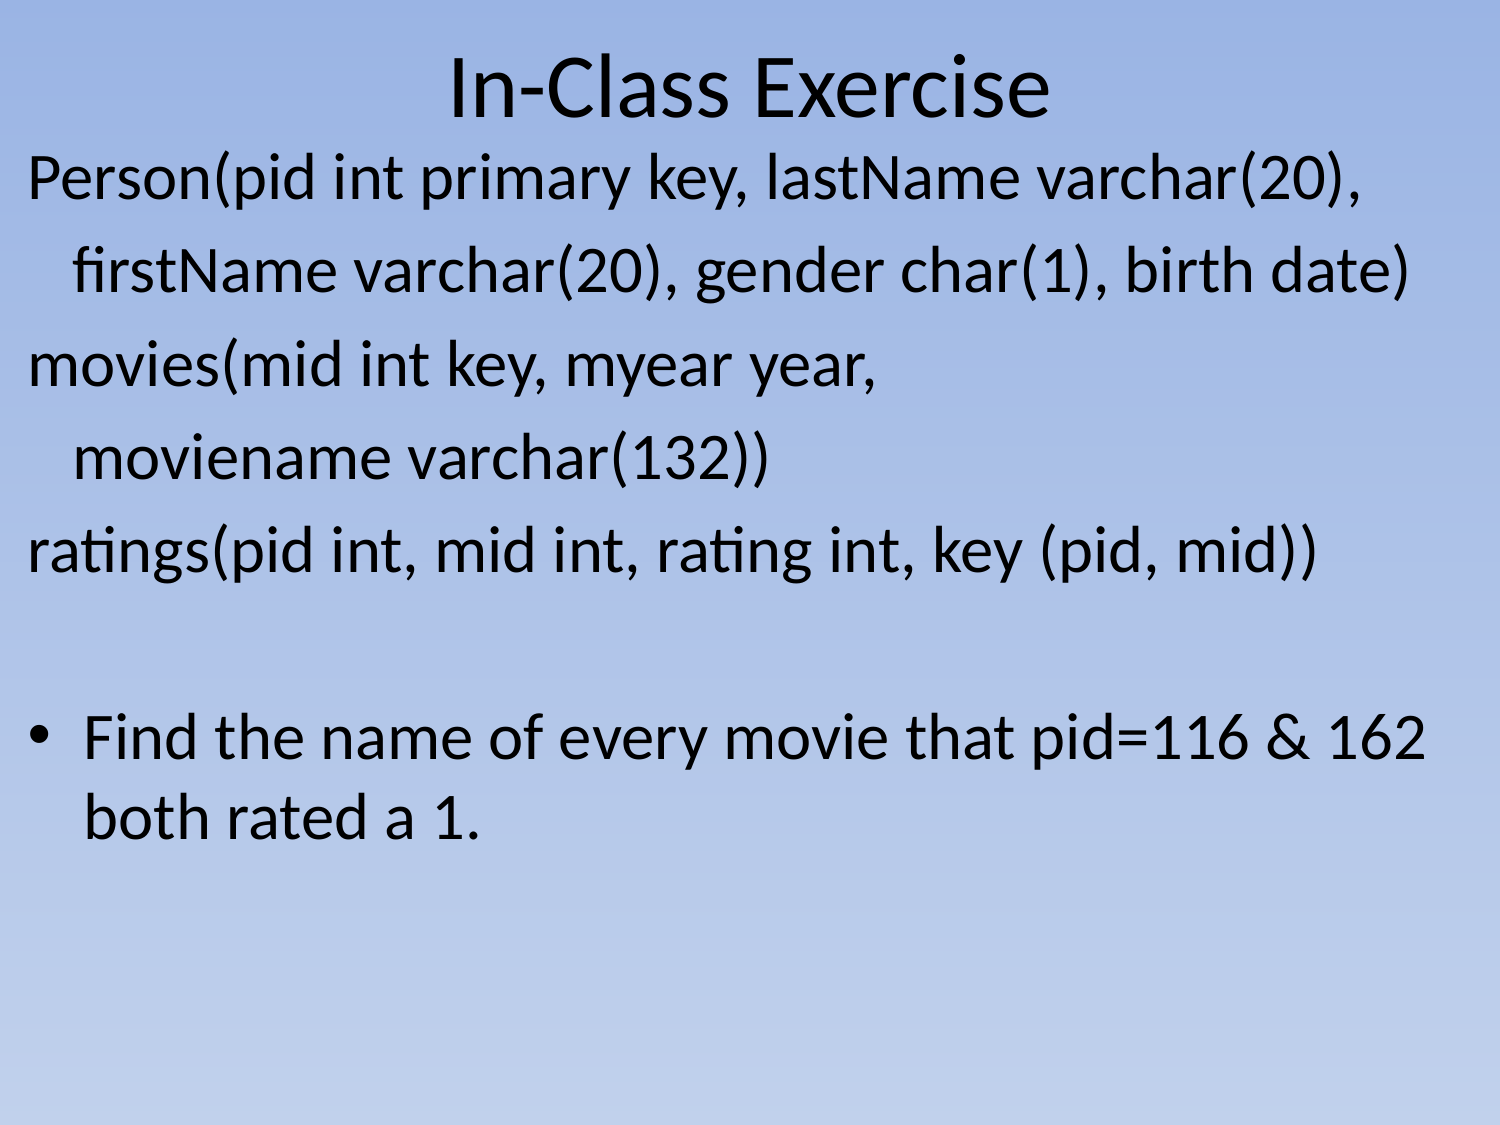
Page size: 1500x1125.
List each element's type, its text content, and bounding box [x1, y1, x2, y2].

title In-Class Exercise [75, 12, 1425, 125]
list Person(pid int primary key, lastName varchar(20), firstName varchar(20), gender char(1), birth date) movies(mid int key, myear year, moviename varchar(132)) ratings(pid int, mid int, rating int, key (pid, mid)) Find the name of every movie that pid=116 & 162 both rated a 1. [12, 125, 1488, 1005]
